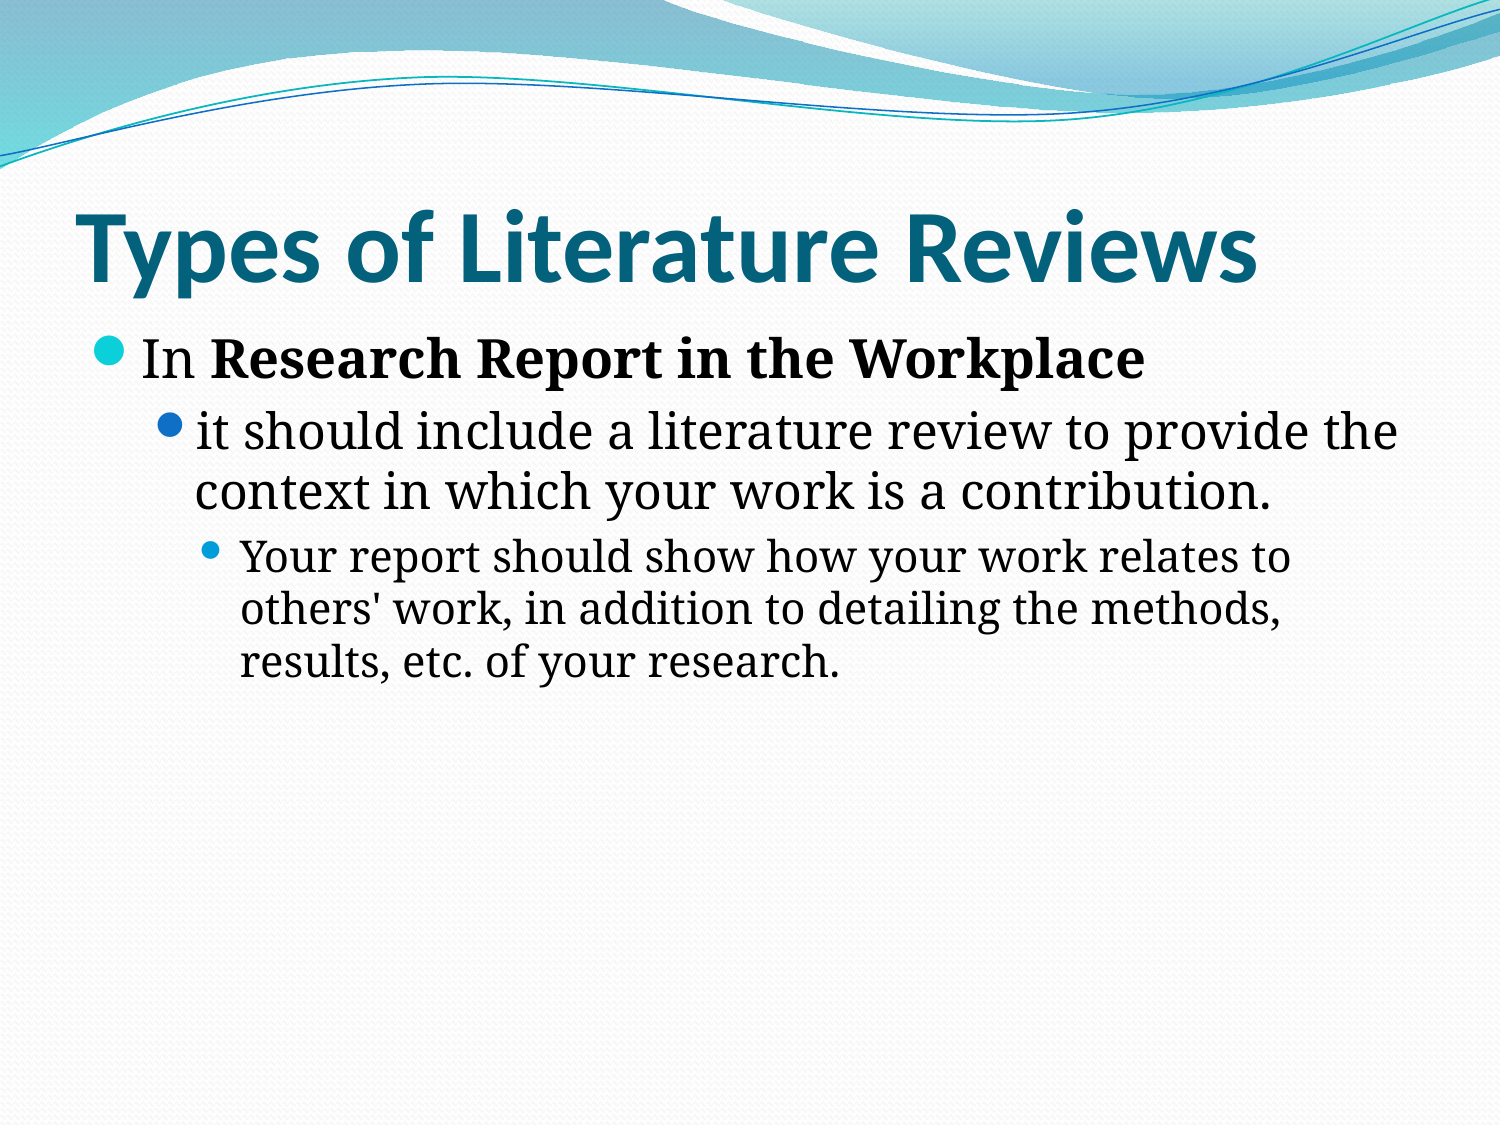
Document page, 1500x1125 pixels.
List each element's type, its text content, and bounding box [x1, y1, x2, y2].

title Types of Literature Reviews [75, 115, 1425, 303]
list In Research Report in the Workplace it should include a literature review to provide the context in which your work is a contribution. Your report should show how your work relates to others' work, in addition to detailing the methods, results, etc. of your research. [75, 317, 1425, 1038]
